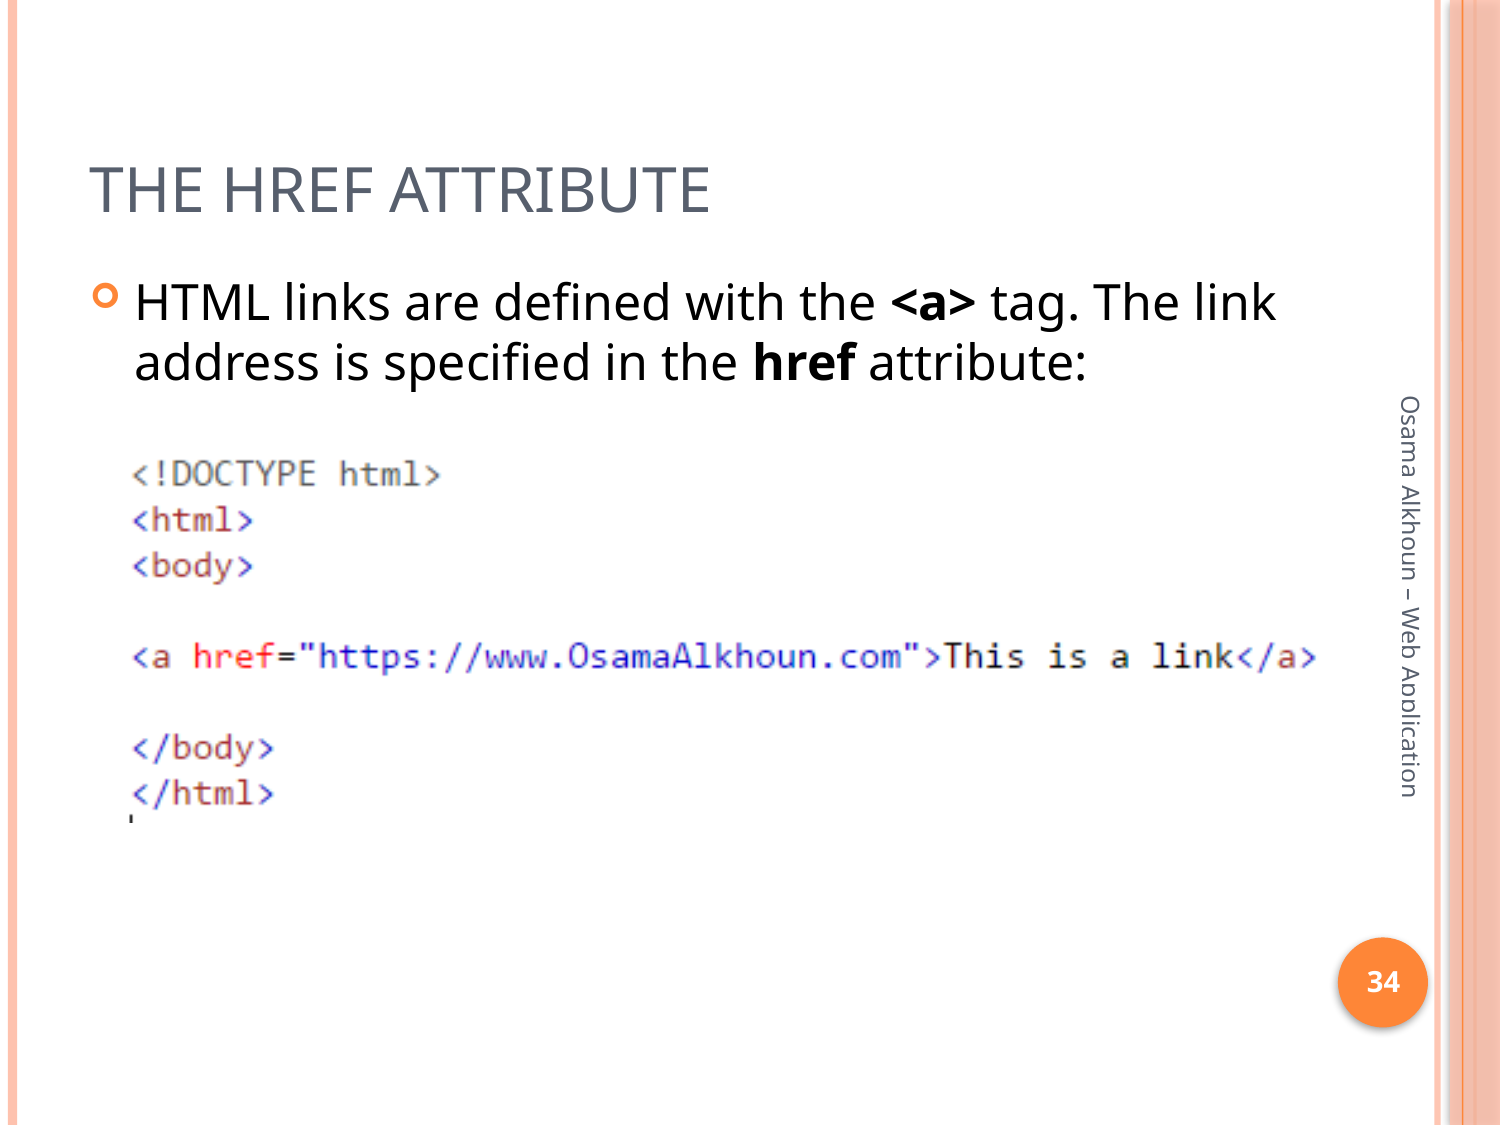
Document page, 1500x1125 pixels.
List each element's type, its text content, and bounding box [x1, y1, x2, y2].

slide_number 34 [1333, 940, 1434, 1027]
picture [123, 445, 1403, 823]
title The href Attribute [75, 45, 1300, 233]
list HTML links are defined with the <a> tag. The link address is specified in the href attribute: [75, 262, 1300, 1062]
footer Osama Alkhoun – Web Application [1379, 380, 1440, 906]
